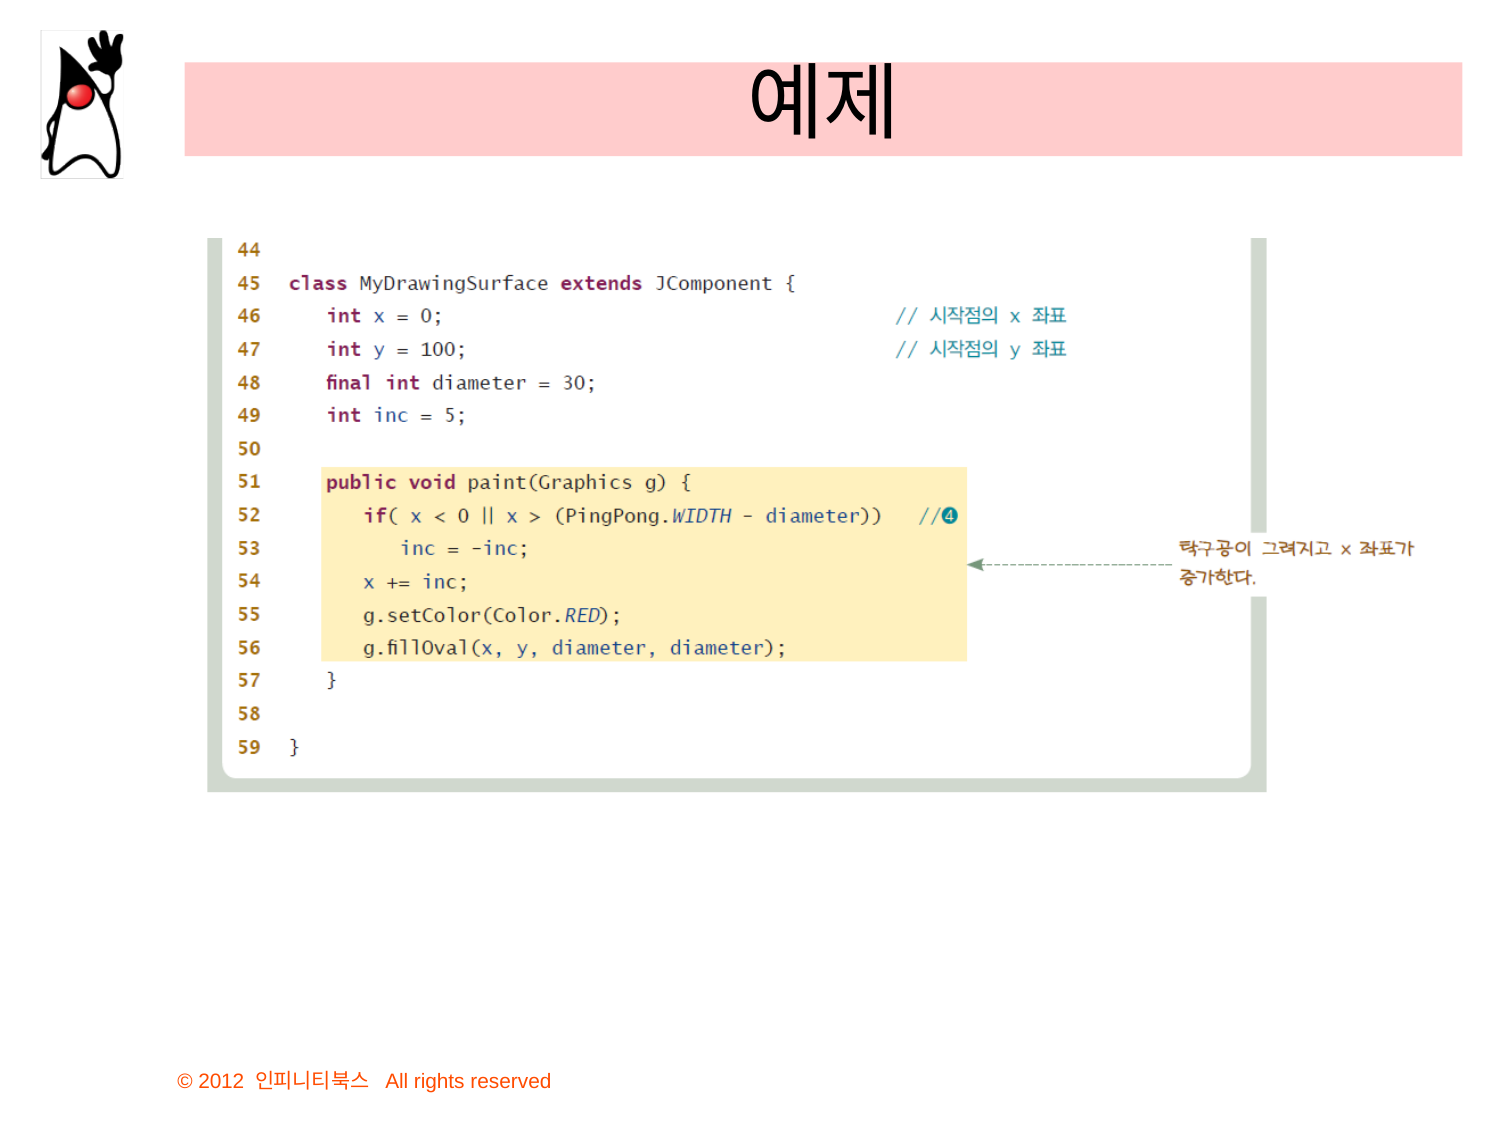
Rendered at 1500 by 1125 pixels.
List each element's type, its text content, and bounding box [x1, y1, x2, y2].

picture [203, 238, 1418, 798]
picture [39, 30, 124, 179]
title 예제 [184, 62, 1463, 157]
